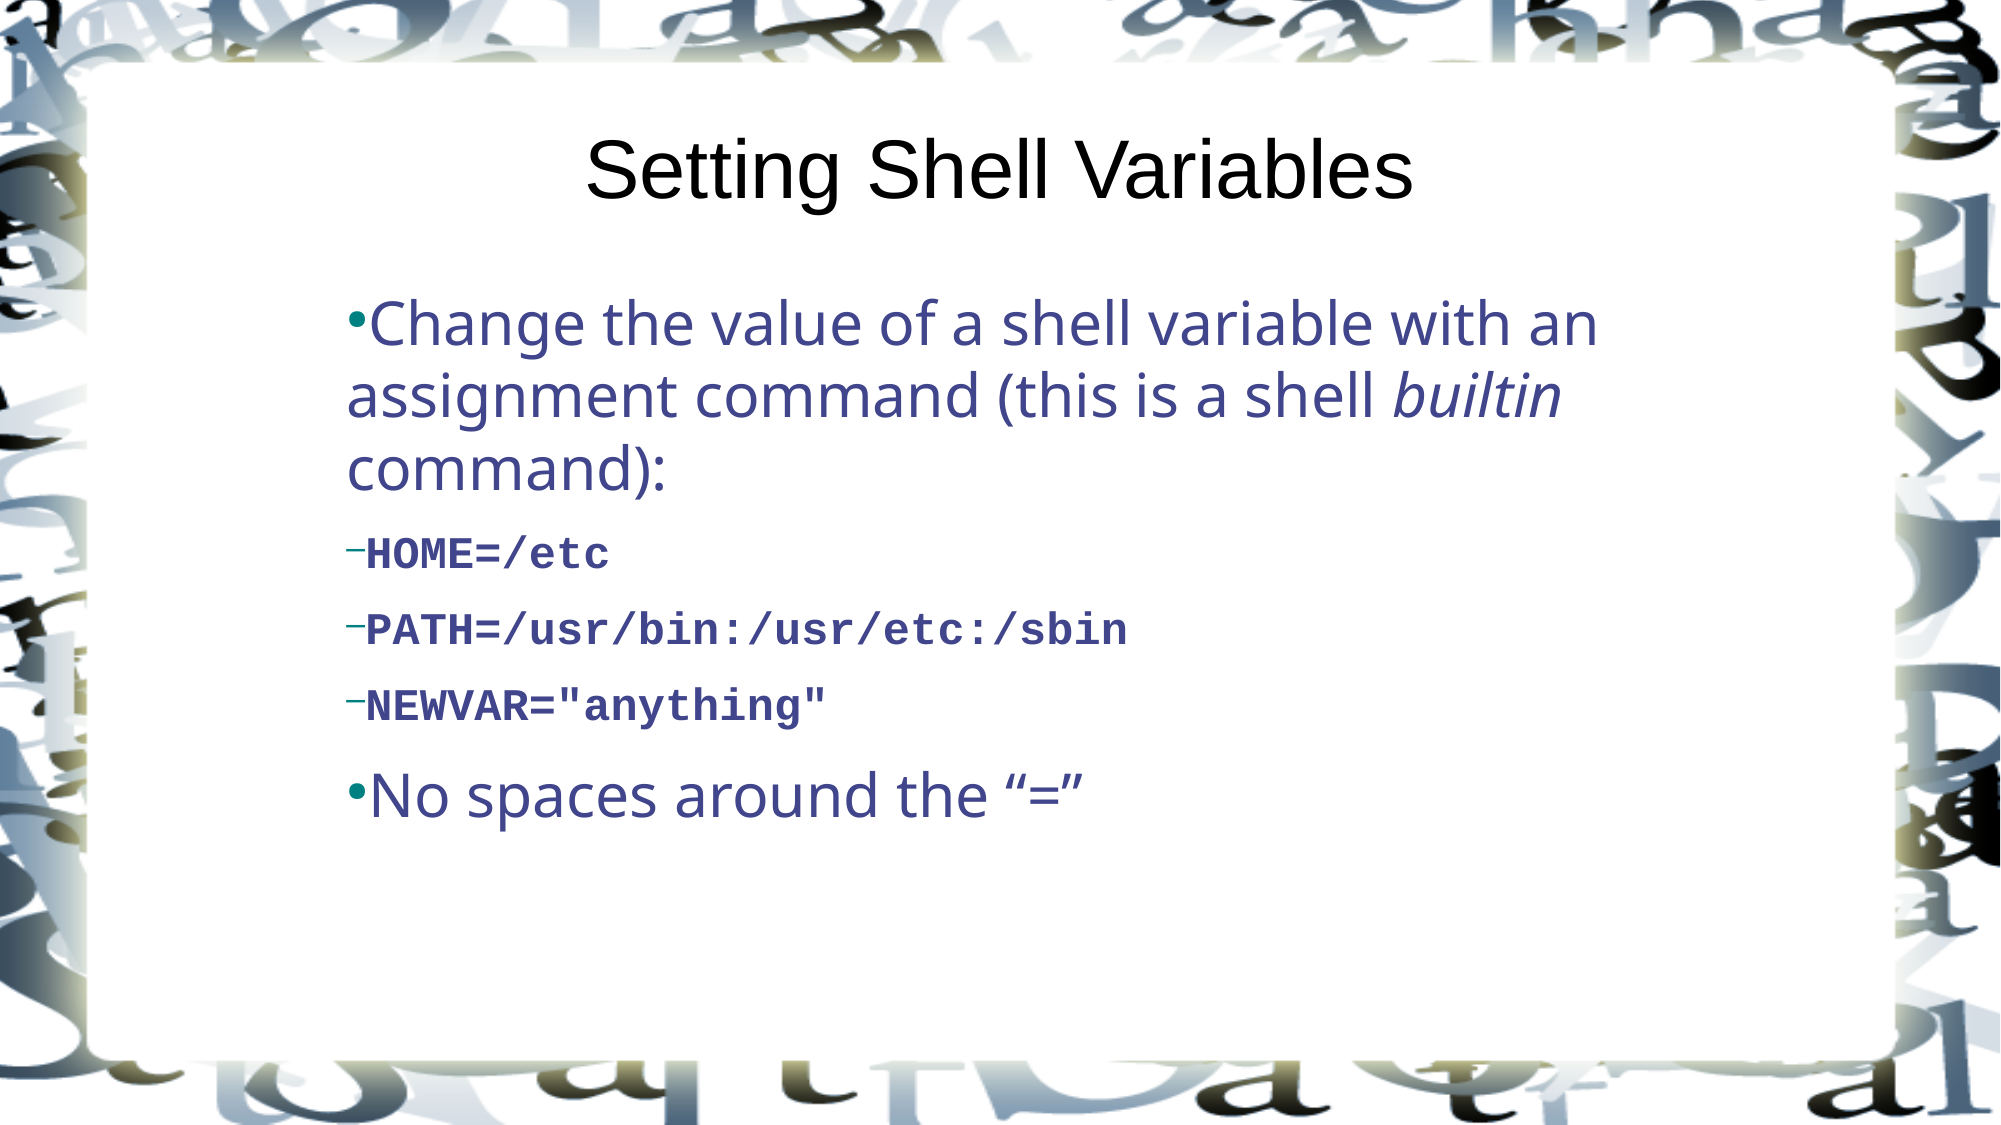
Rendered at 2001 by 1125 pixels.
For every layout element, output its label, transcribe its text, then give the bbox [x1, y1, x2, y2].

picture [0, 0, 2001, 1125]
title Setting Shell Variables [99, 71, 1900, 260]
list Change the value of a shell variable with an assignment command (this is a shell builtin command): HOME=/etc PATH=/usr/bin:/usr/etc:/sbin NEWVAR="anything" No spaces around the “=” [346, 284, 1638, 1018]
